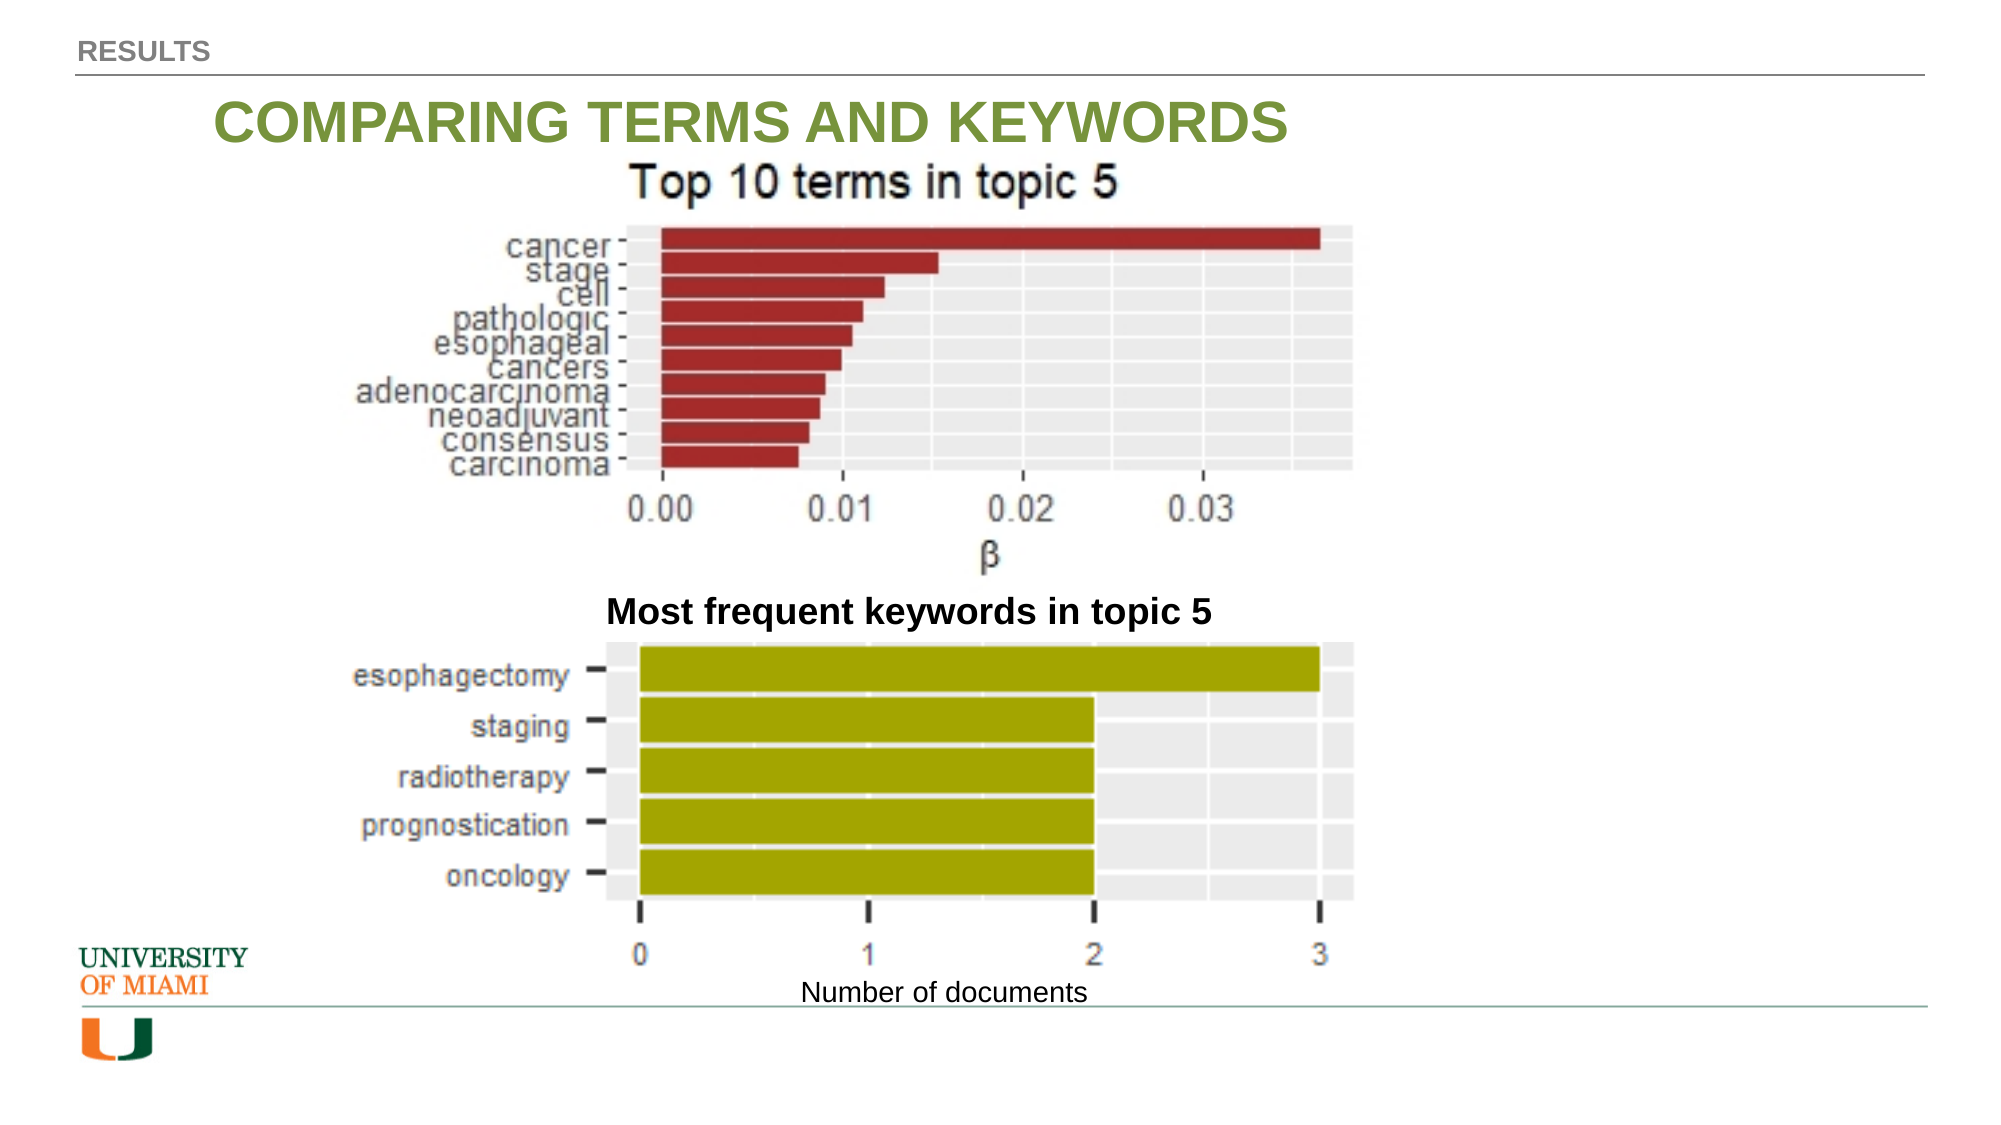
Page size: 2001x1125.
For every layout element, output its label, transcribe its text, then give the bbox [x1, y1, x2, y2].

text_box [349, 579, 1376, 1017]
text_box COMPARING TERMS AND KEYWORDS [198, 69, 1787, 169]
picture [0, 924, 2000, 1125]
picture [337, 140, 1376, 604]
text_box RESULTS [62, 24, 1263, 75]
